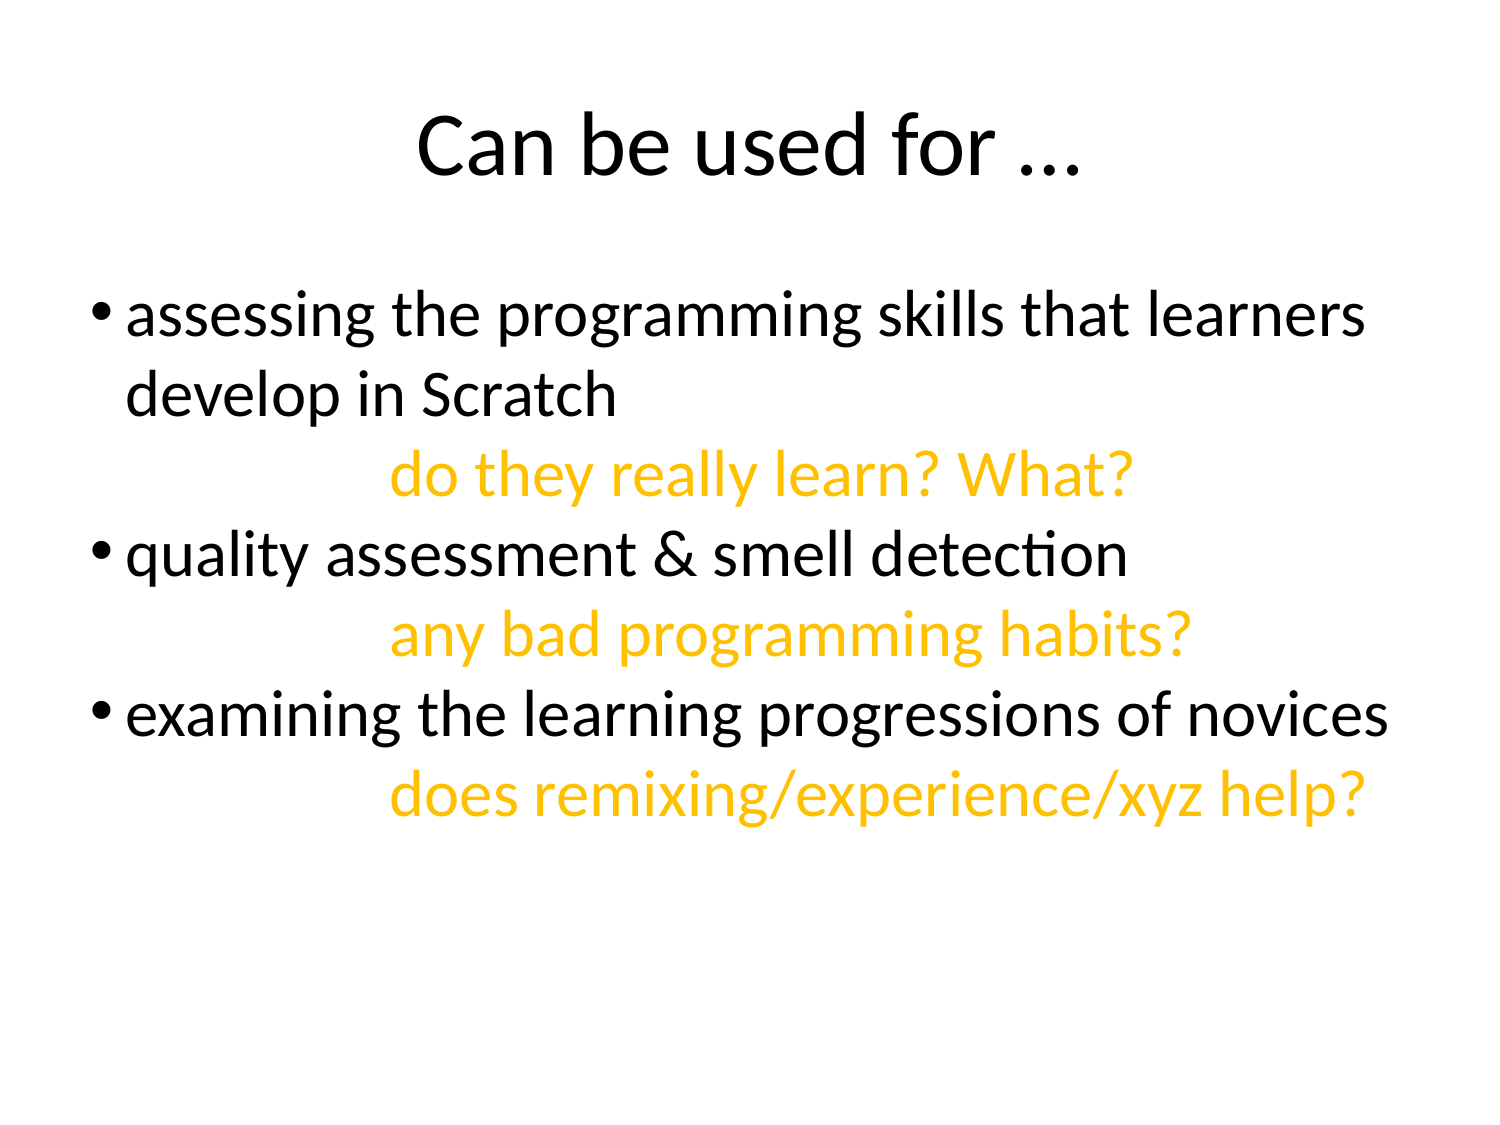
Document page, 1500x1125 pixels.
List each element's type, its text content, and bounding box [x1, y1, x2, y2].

text_box Can be used for … [75, 45, 1425, 233]
text_box assessing the programming skills that learners develop in Scratch do they really learn? What? quality assessment & smell detection any bad programming habits? examining the learning progressions of novices does remixing/experience/xyz help? [75, 262, 1425, 1005]
